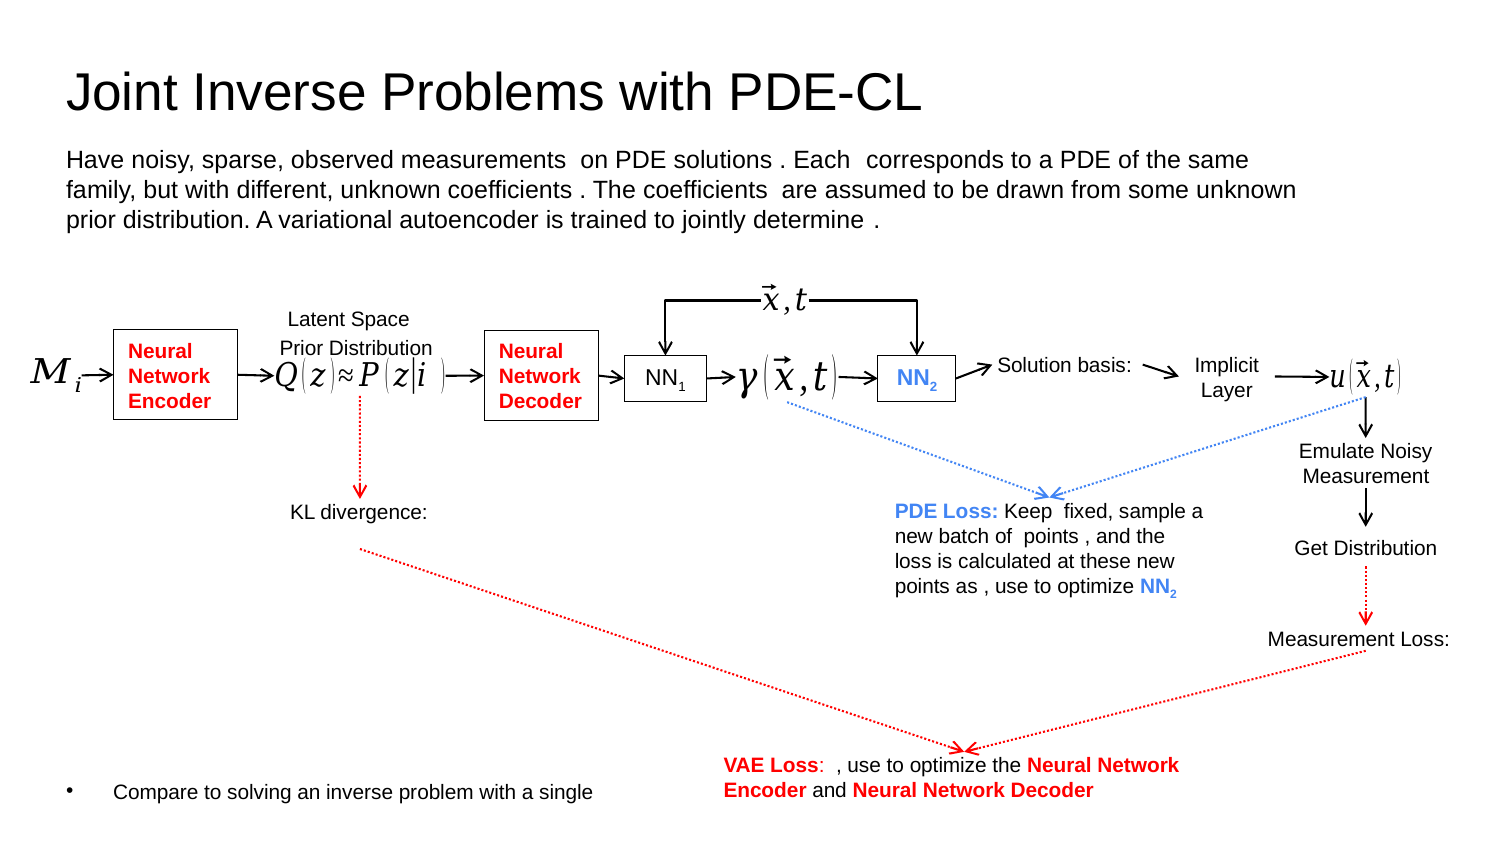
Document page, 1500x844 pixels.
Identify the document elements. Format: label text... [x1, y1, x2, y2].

title Joint Inverse Problems with PDE-CL [51, 42, 1449, 137]
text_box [808, 300, 918, 356]
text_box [1049, 396, 1366, 498]
text_box Implicit Layer [1178, 344, 1275, 395]
text_box NN2 [877, 355, 956, 400]
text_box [963, 675, 1366, 752]
text_box Neural Network Encoder [113, 329, 238, 420]
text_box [786, 401, 1050, 498]
text_box Neural Network Decoder [484, 330, 599, 421]
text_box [359, 552, 965, 752]
text_box NN1 [624, 355, 707, 402]
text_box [665, 300, 761, 356]
text_box Emulate Noisy Measurement [1371, 437, 1438, 488]
